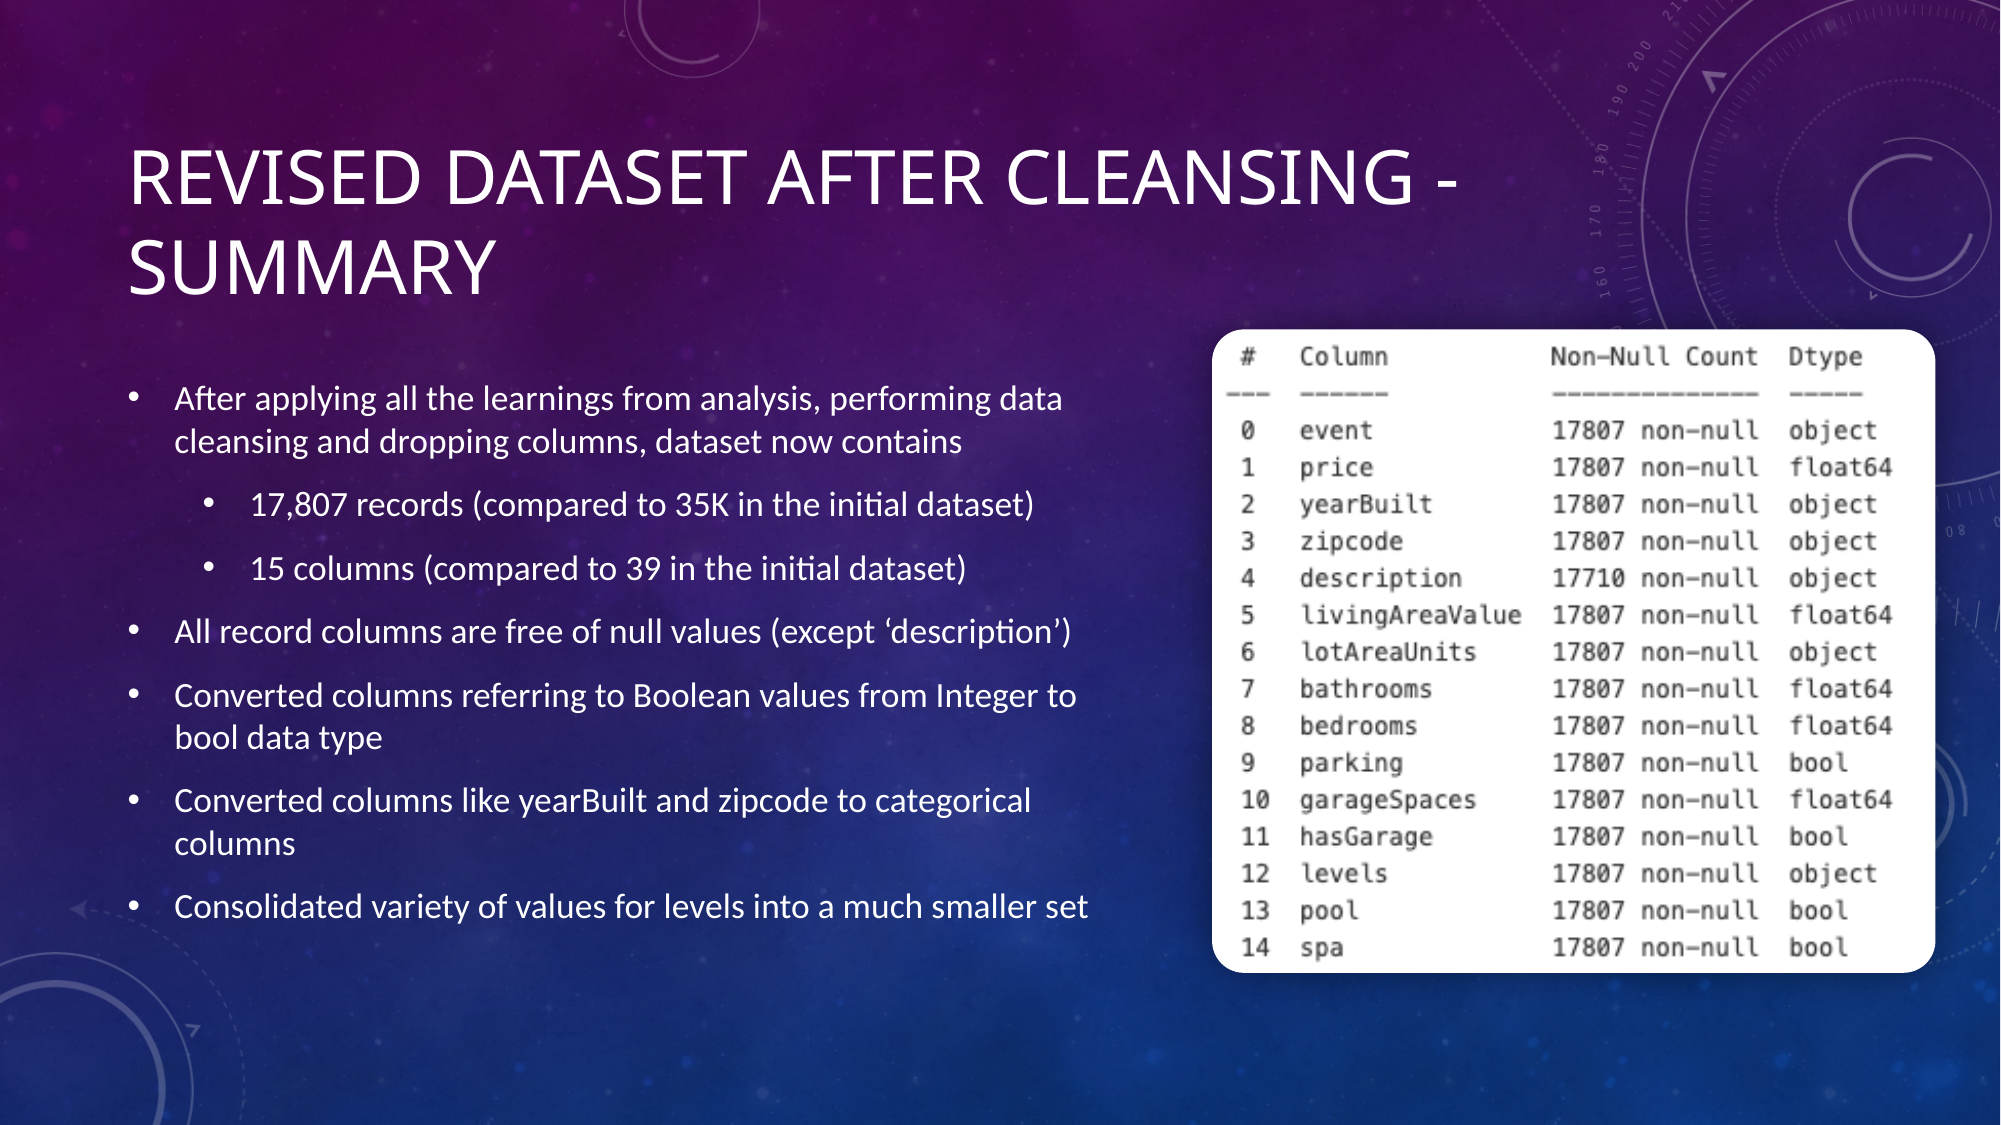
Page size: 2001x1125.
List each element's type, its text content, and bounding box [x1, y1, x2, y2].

picture [0, 0, 2001, 1125]
list After applying all the learnings from analysis, performing data cleansing and dropping columns, dataset now contains 17,807 records (compared to 35K in the initial dataset) 15 columns (compared to 39 in the initial dataset) All record columns are free of null values (except ‘description’) Converted columns referring to Boolean values from Integer to bool data type Converted columns like yearBuilt and zipcode to categorical columns Consolidated variety of values for levels into a much smaller set [112, 351, 1162, 950]
title Revised dataset after cleansing - Summary [112, 99, 1734, 339]
